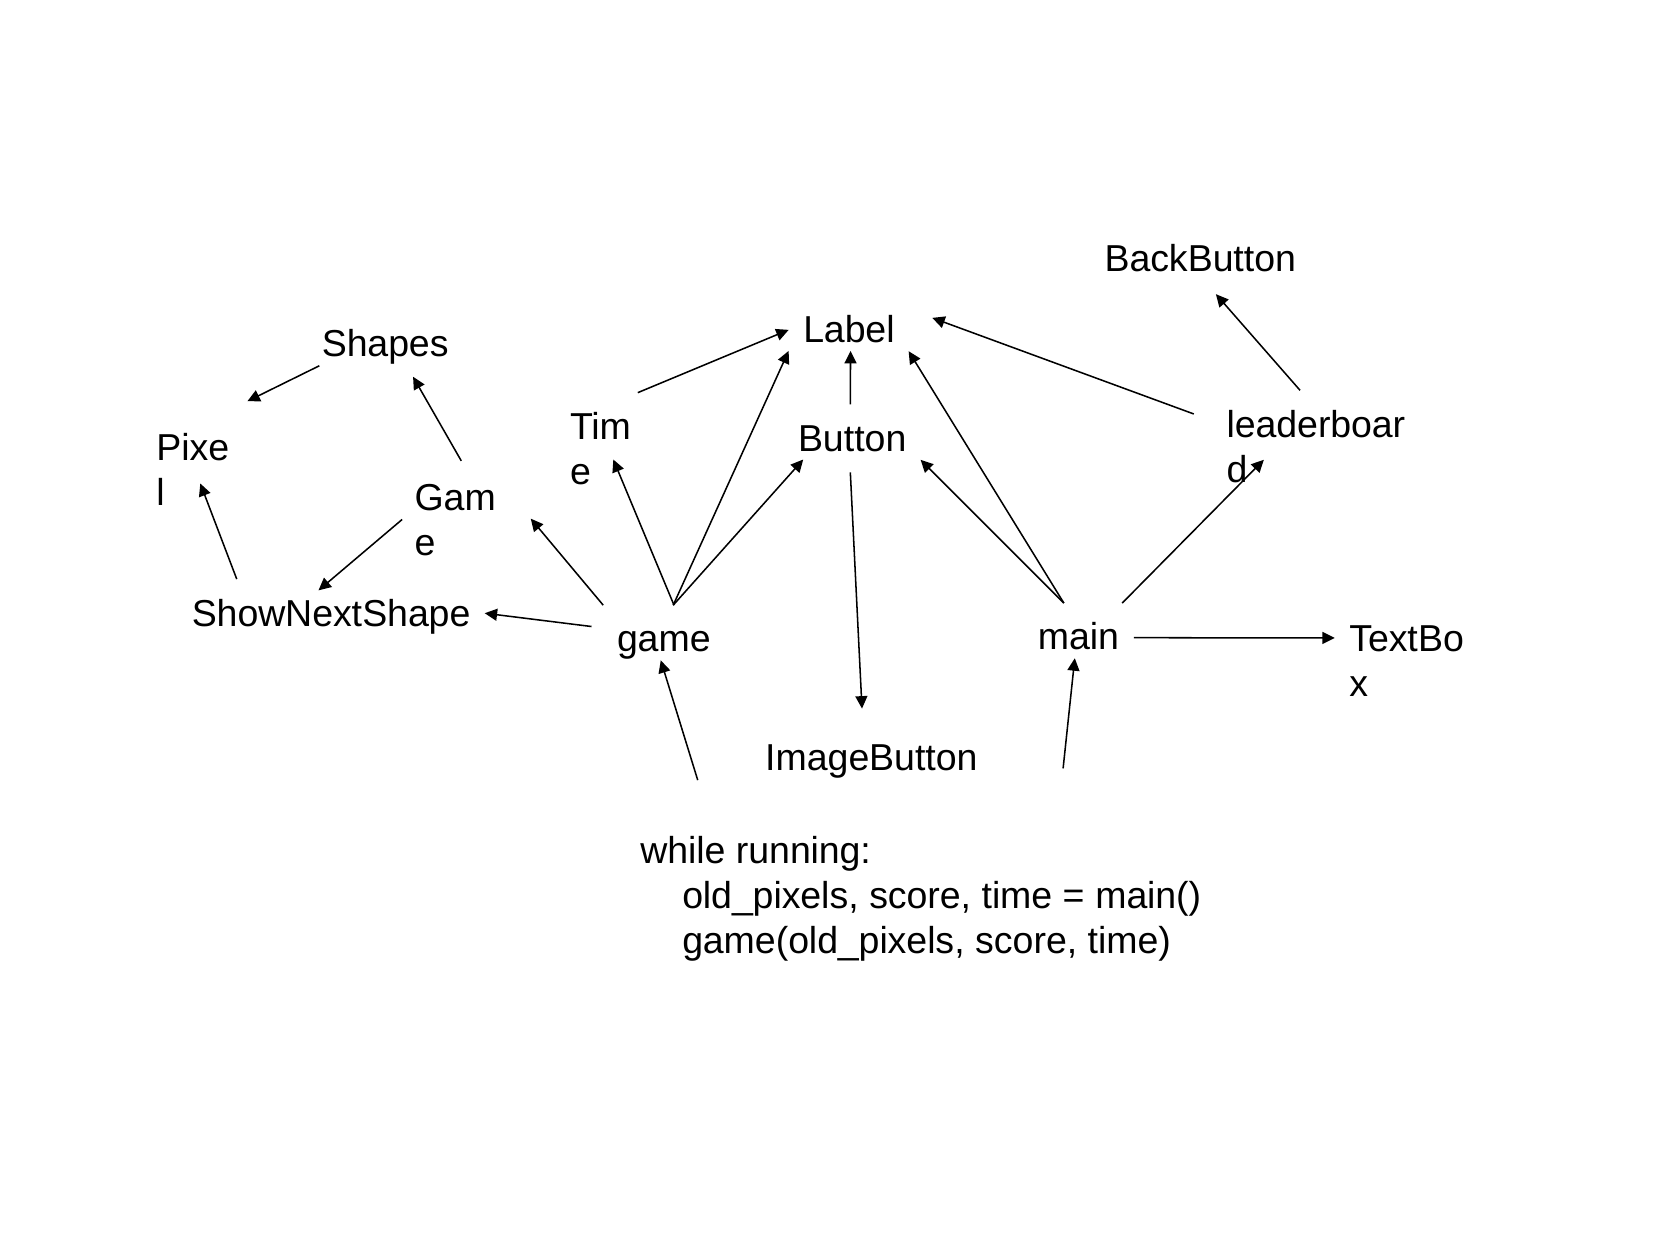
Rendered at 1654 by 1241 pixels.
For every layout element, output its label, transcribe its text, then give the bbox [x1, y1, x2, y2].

text_box [658, 660, 698, 781]
text_box leaderboard [1211, 389, 1441, 446]
text_box Label [788, 295, 910, 352]
text_box game [602, 604, 726, 661]
text_box [530, 518, 604, 606]
text_box [198, 483, 237, 580]
text_box Shapes [307, 309, 485, 378]
text_box [637, 328, 789, 393]
text_box Game [399, 462, 532, 520]
text_box main [1023, 602, 1134, 659]
text_box [908, 351, 1064, 604]
text_box [850, 472, 868, 709]
text_box [675, 459, 804, 604]
text_box [844, 350, 857, 405]
text_box [247, 365, 320, 402]
text_box [612, 459, 675, 606]
text_box [1122, 459, 1264, 604]
text_box [674, 350, 790, 604]
text_box [920, 459, 1063, 603]
text_box [1133, 631, 1335, 645]
text_box while running: old_pixels, score, time = main() game(old_pixels, score, time) [625, 815, 1217, 957]
text_box ShowNextShape [177, 578, 485, 636]
text_box [932, 316, 1194, 415]
text_box ImageButton [750, 722, 993, 780]
text_box TextBox [1334, 604, 1498, 661]
text_box [484, 608, 592, 627]
text_box BackButton [1089, 224, 1311, 281]
text_box [1063, 658, 1080, 769]
text_box Pixel [141, 413, 253, 470]
text_box Time [555, 391, 667, 449]
text_box Button [783, 403, 922, 461]
text_box [413, 376, 462, 461]
text_box [318, 519, 403, 591]
text_box [1215, 294, 1301, 391]
